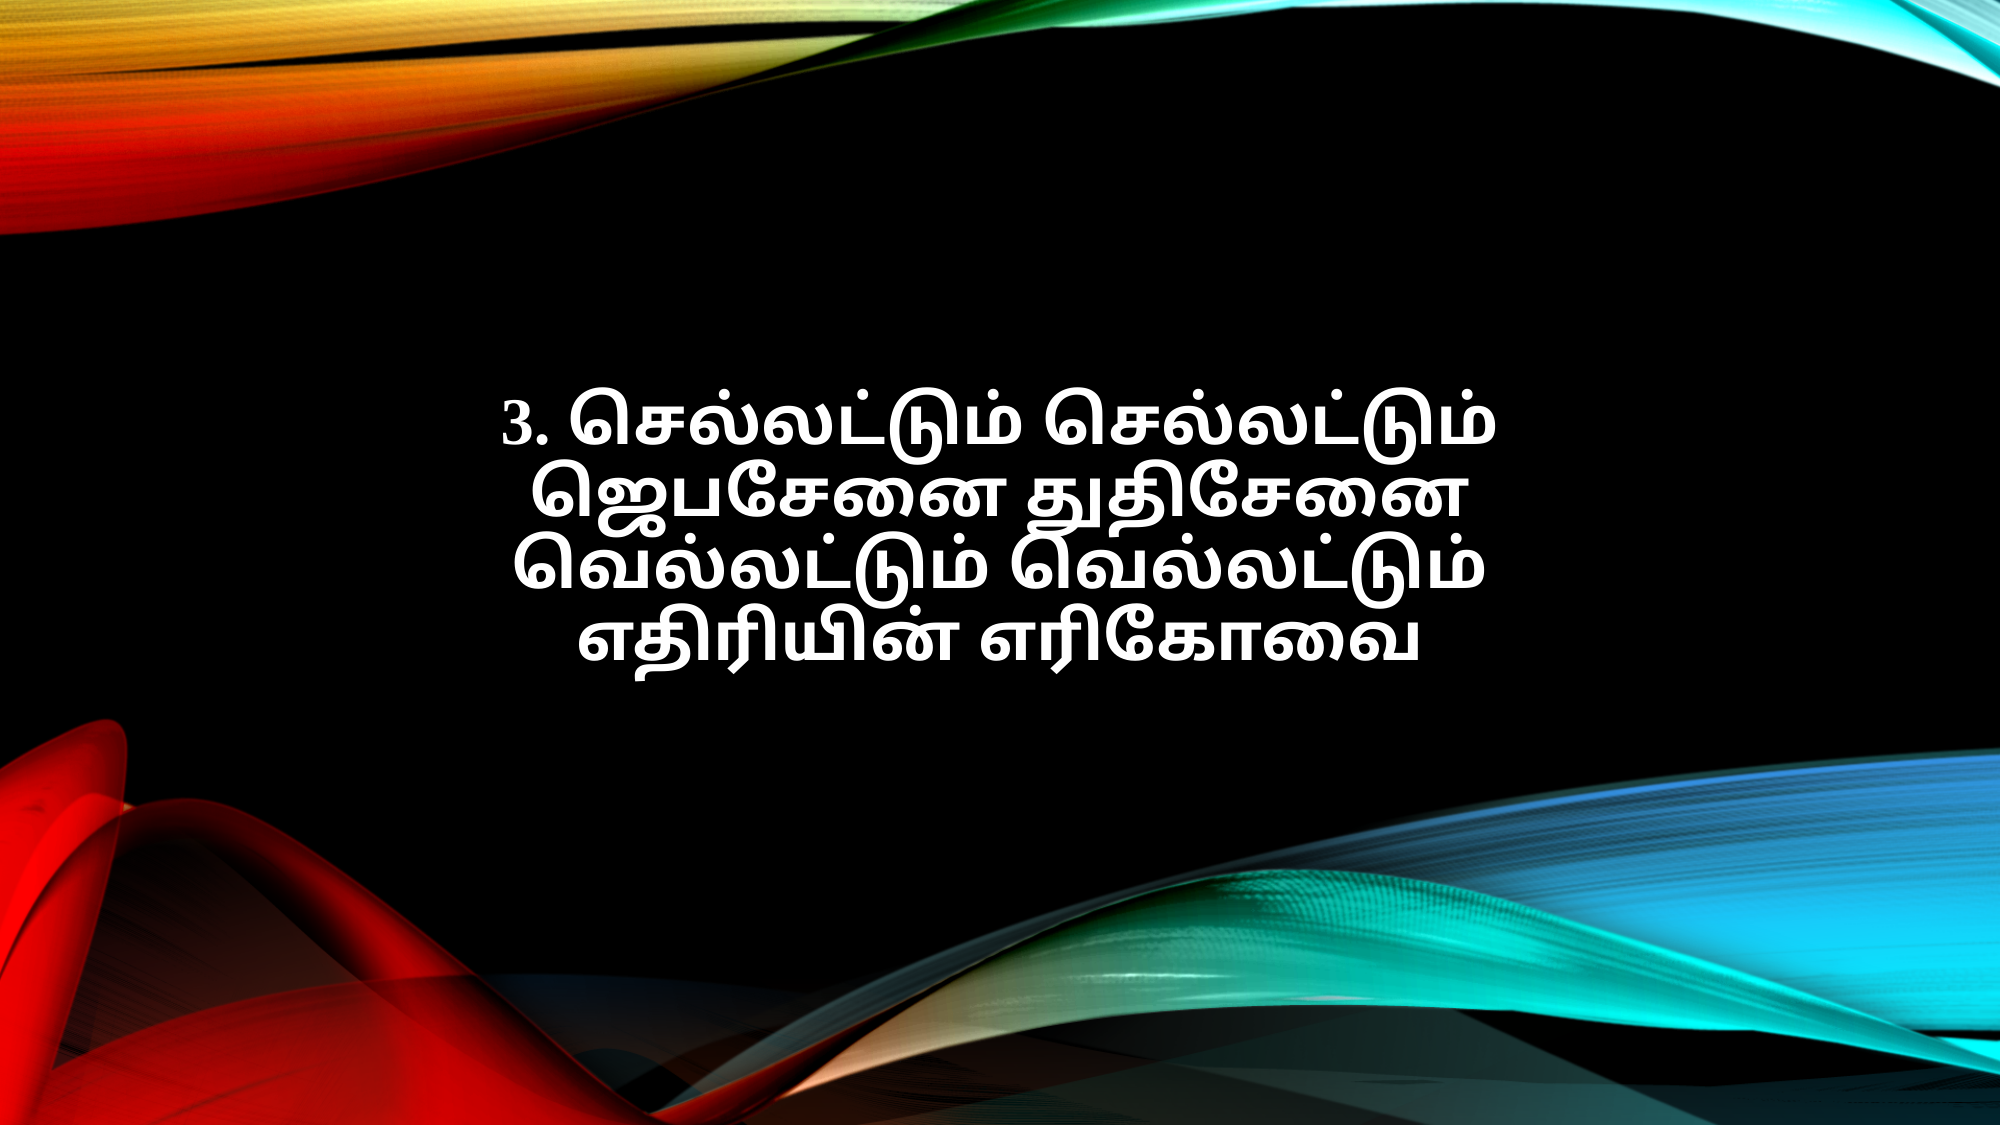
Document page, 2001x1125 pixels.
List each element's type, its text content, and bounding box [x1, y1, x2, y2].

subtitle 3. செல்லட்டும் செல்லட்டும் ஜெபசேனை துதிசேனை வெல்லட்டும் வெல்லட்டும் எதிரியின் எரிகோவை [0, 0, 2000, 1125]
